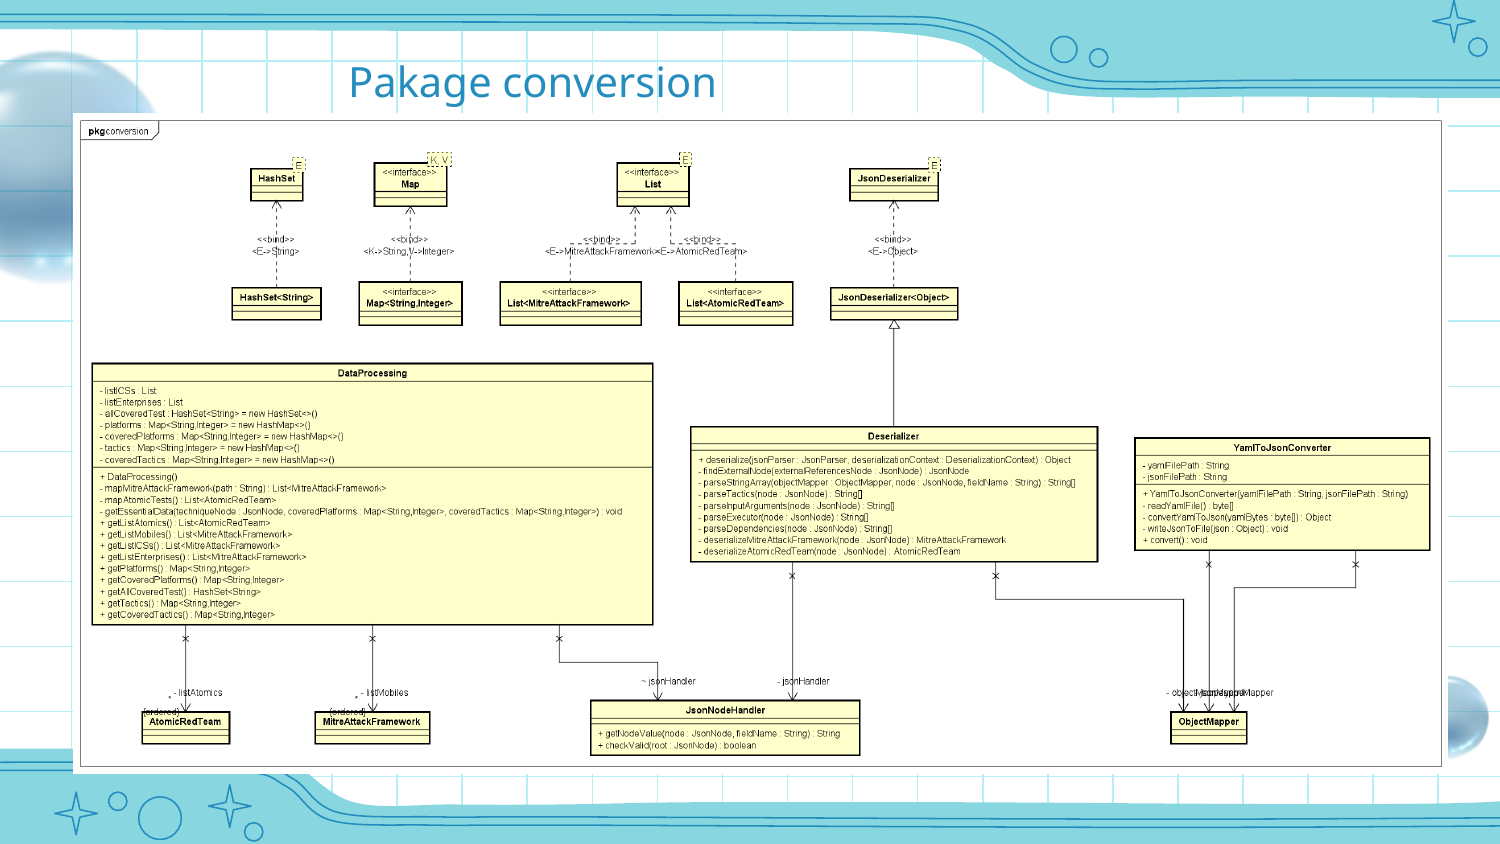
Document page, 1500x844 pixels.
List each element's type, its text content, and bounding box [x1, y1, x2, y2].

picture [0, 35, 1494, 774]
text_box Pakage conversion [333, 47, 1351, 111]
